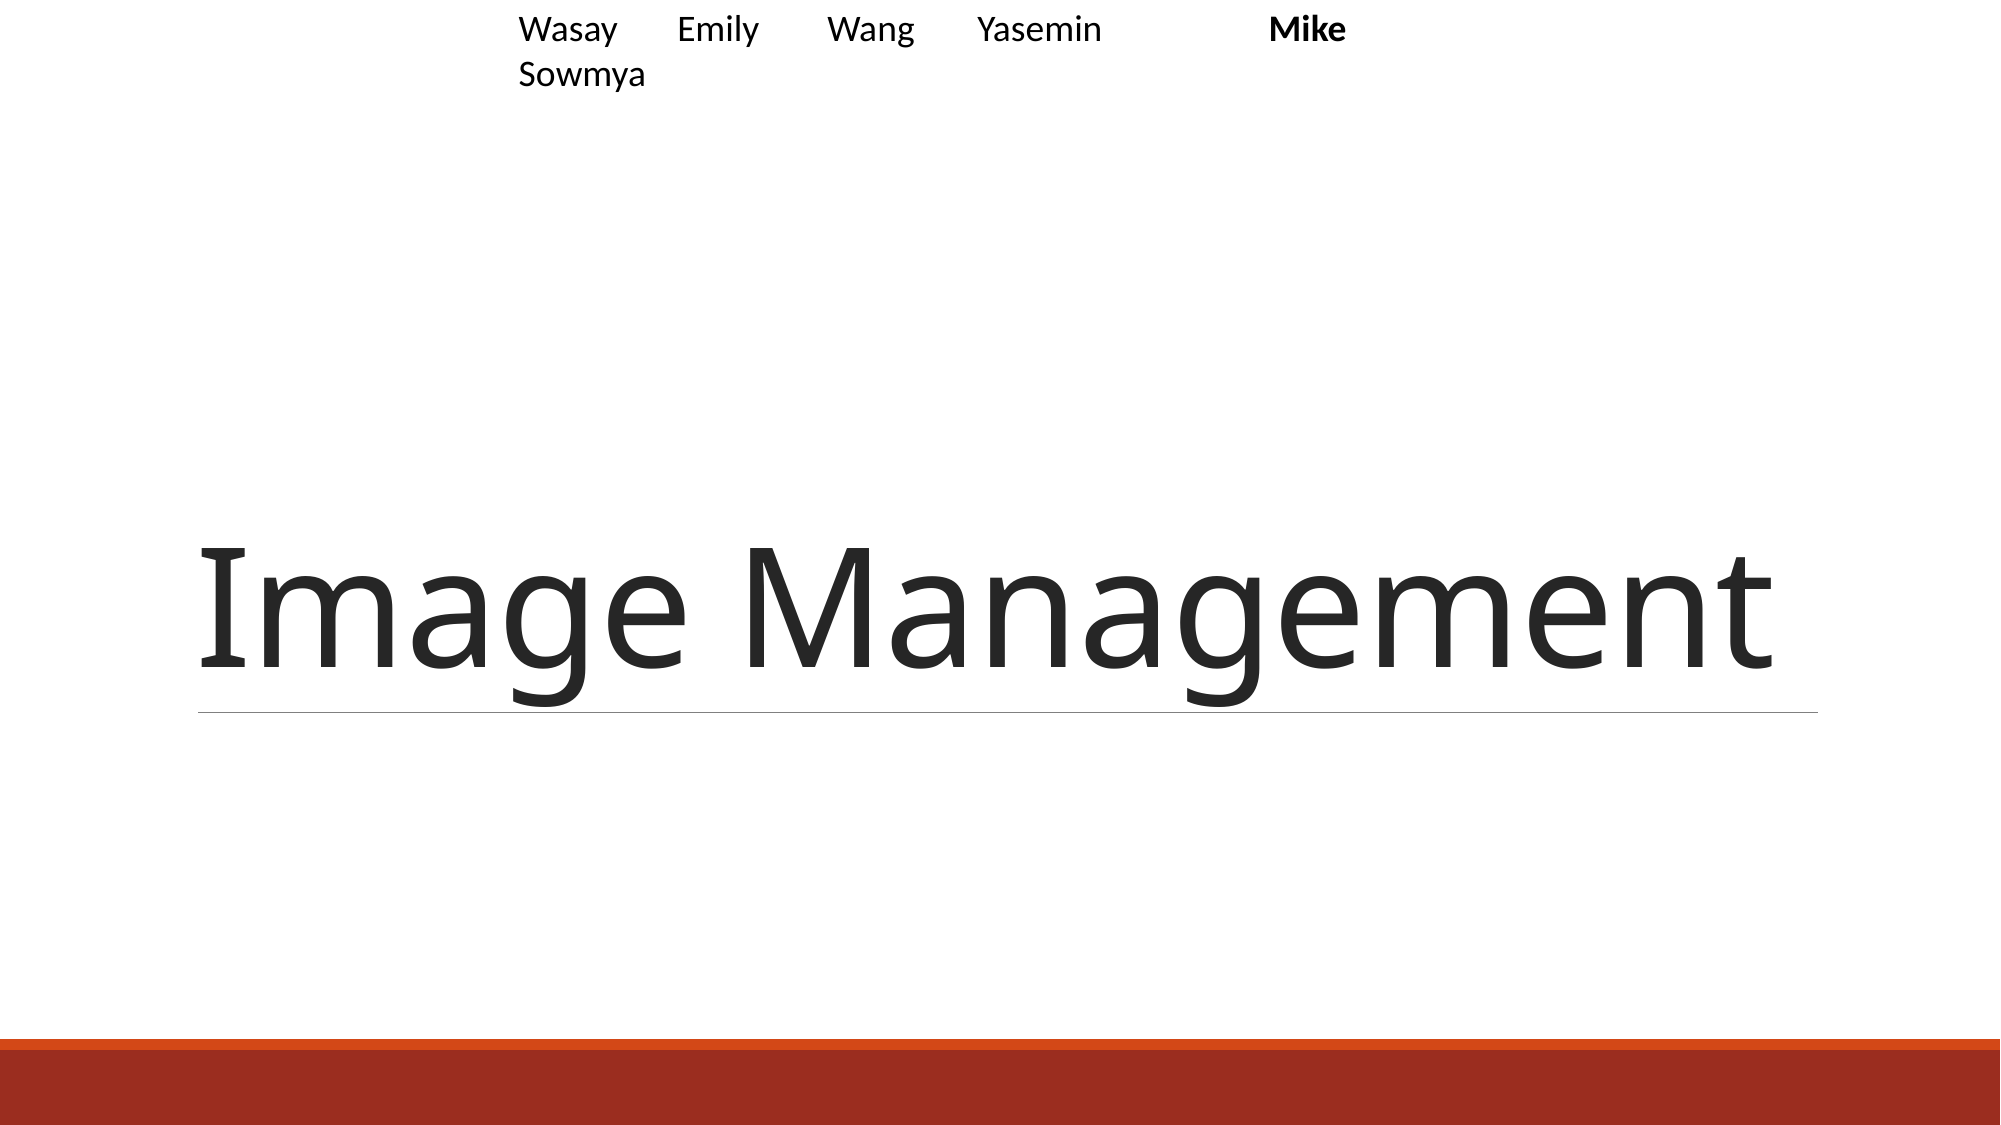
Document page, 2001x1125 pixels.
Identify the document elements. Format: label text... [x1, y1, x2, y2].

title Image Management [180, 124, 1830, 710]
text_box Wasay Emily Wang Yasemin Mike Sowmya [504, 0, 1506, 102]
